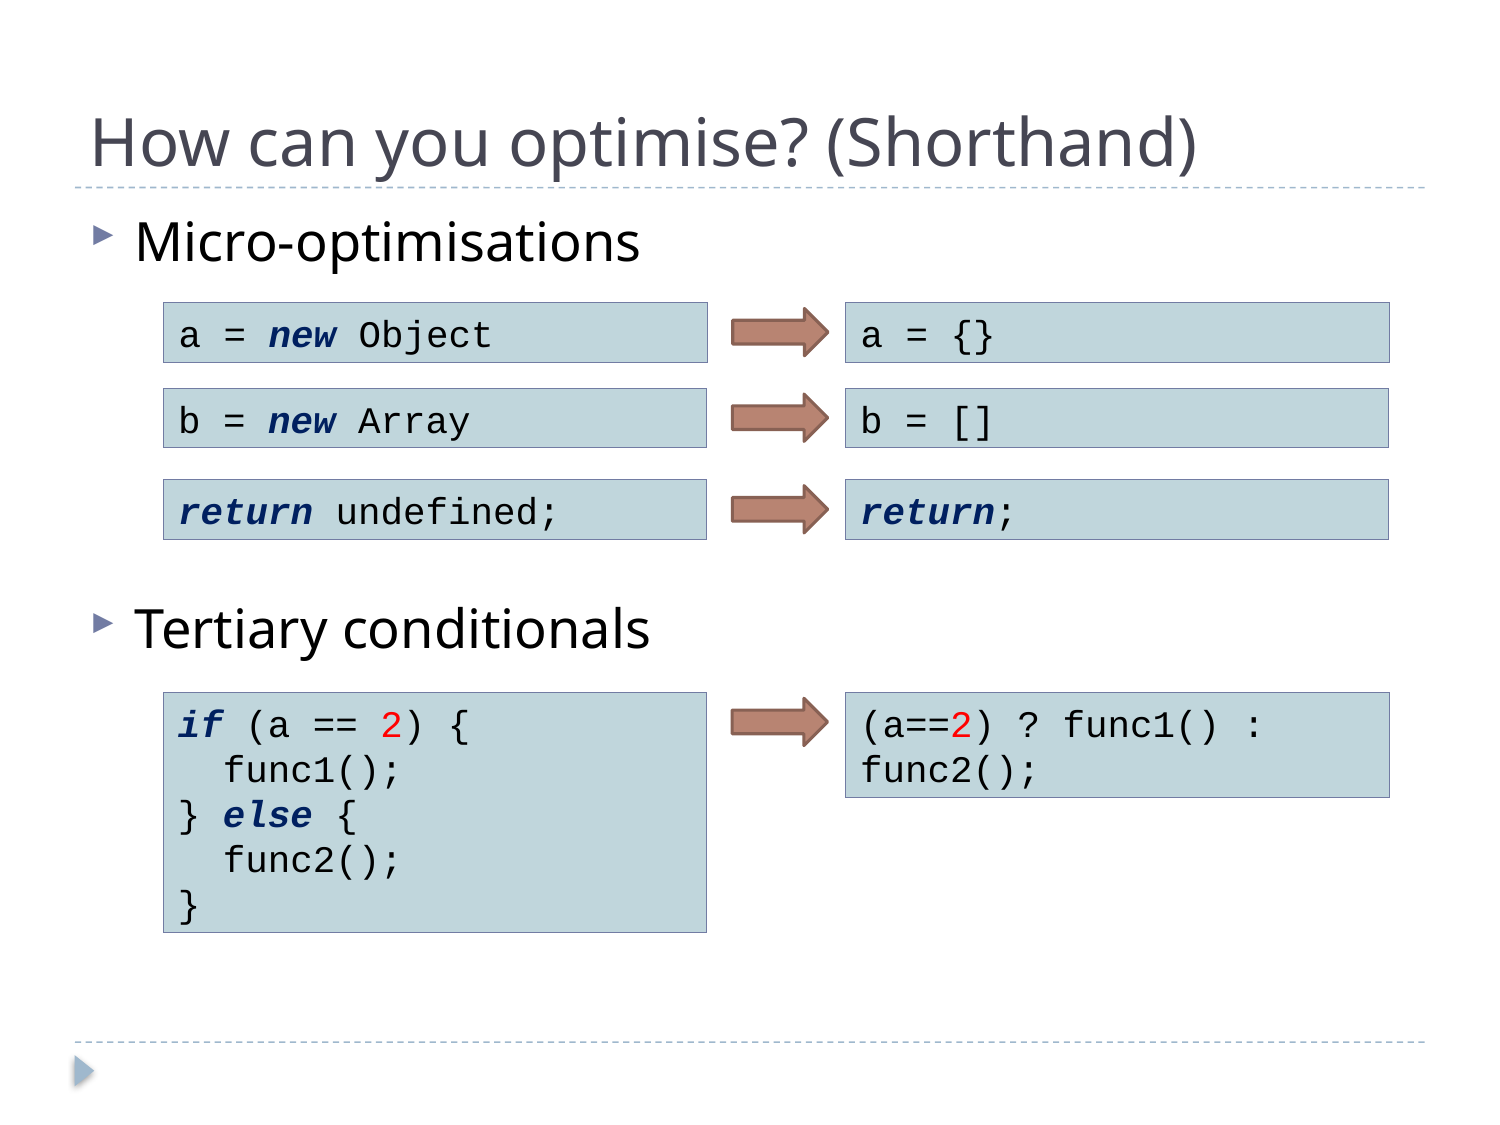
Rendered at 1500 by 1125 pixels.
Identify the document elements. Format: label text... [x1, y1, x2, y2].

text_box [163, 302, 1390, 364]
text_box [162, 692, 1390, 935]
list Micro-optimisations Tertiary conditionals [75, 200, 1425, 1010]
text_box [163, 387, 1390, 449]
title How can you optimise? (Shorthand) [75, 24, 1425, 188]
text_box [163, 479, 1390, 541]
